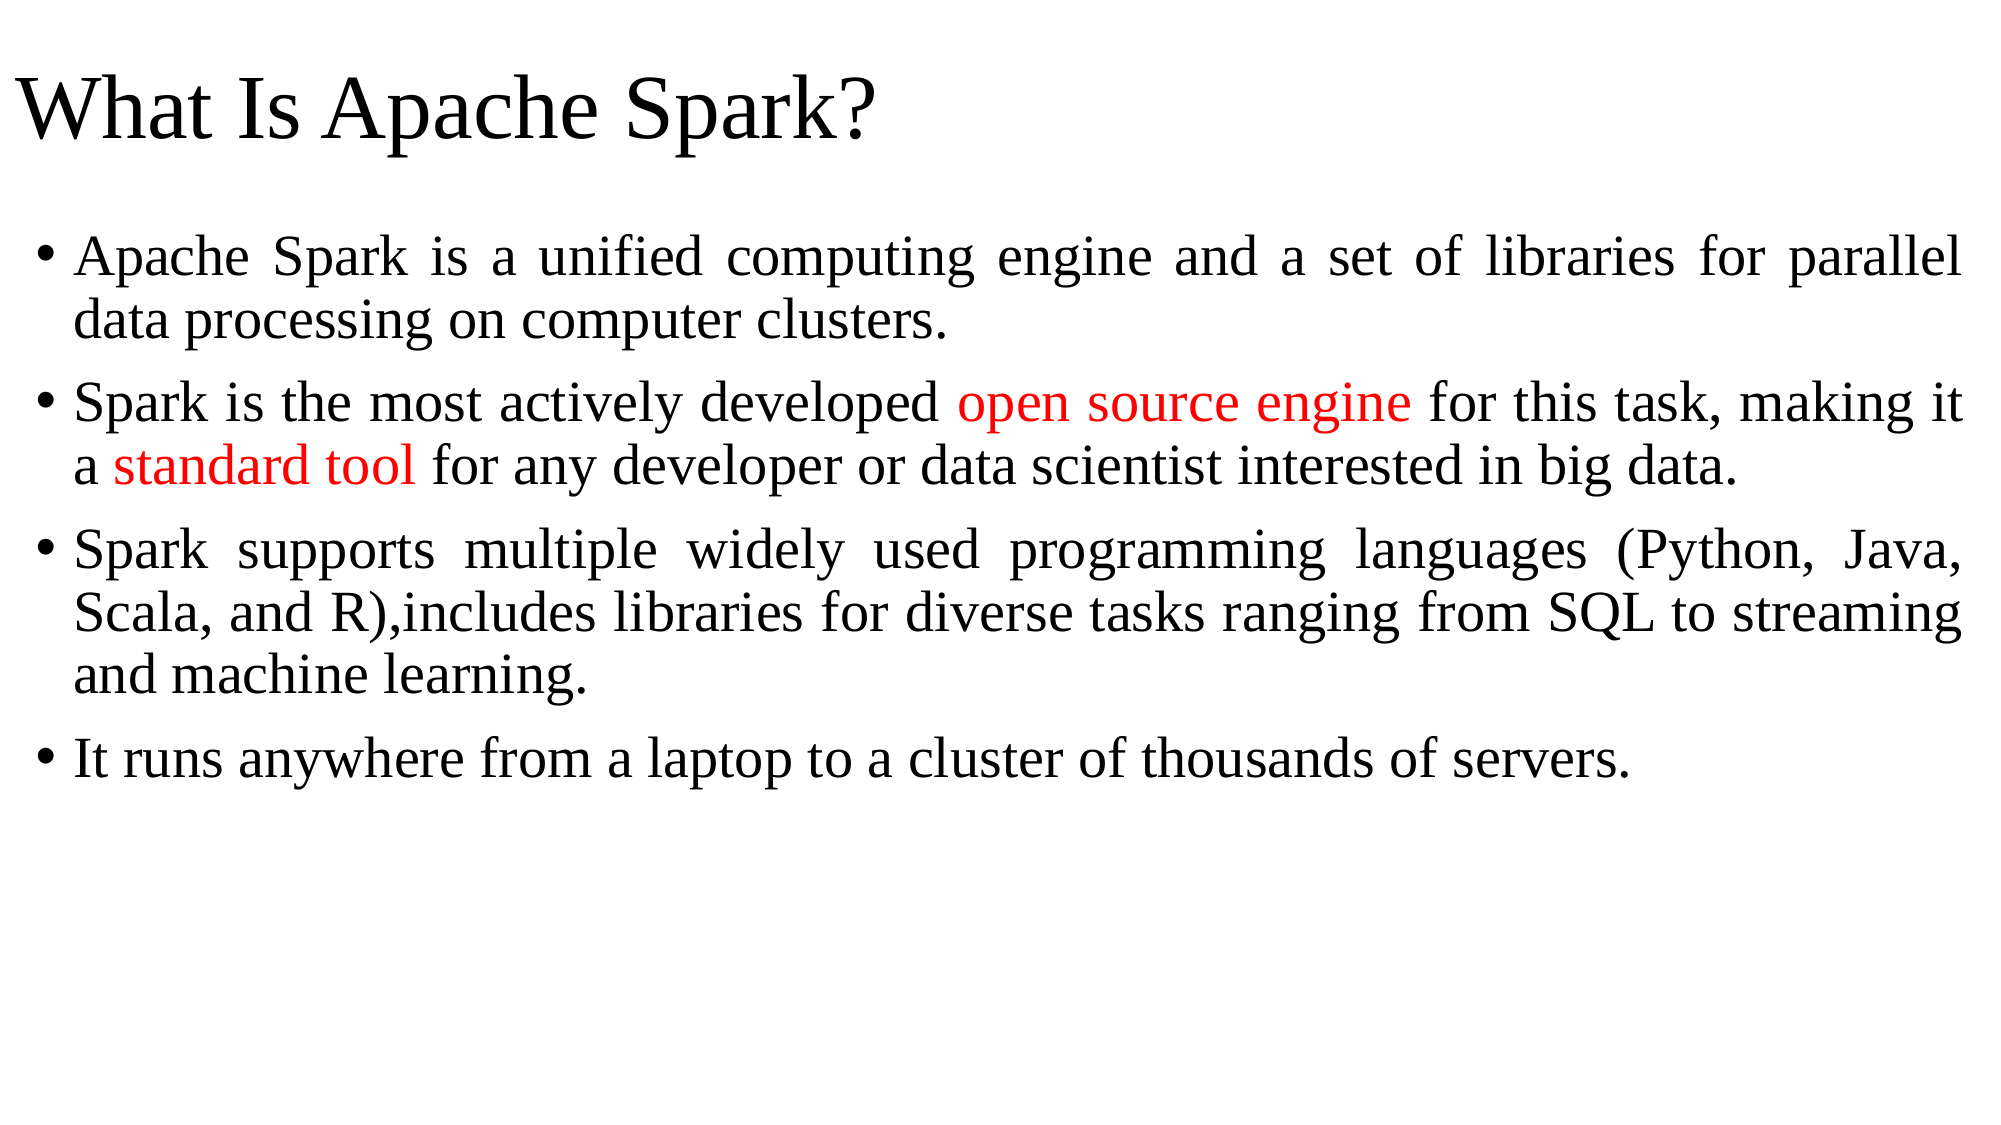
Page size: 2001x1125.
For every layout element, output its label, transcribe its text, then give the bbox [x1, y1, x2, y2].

list Apache Spark is a unified computing engine and a set of libraries for parallel data processing on computer clusters. Spark is the most actively developed open source engine for this task, making it a standard tool for any developer or data scientist interested in big data. Spark supports multiple widely used programming languages (Python, Java, Scala, and R),includes libraries for diverse tasks ranging from SQL to streaming and machine learning. It runs anywhere from a laptop to a cluster of thousands of servers. [20, 217, 1980, 1125]
title What Is Apache Spark? [0, 0, 1725, 218]
